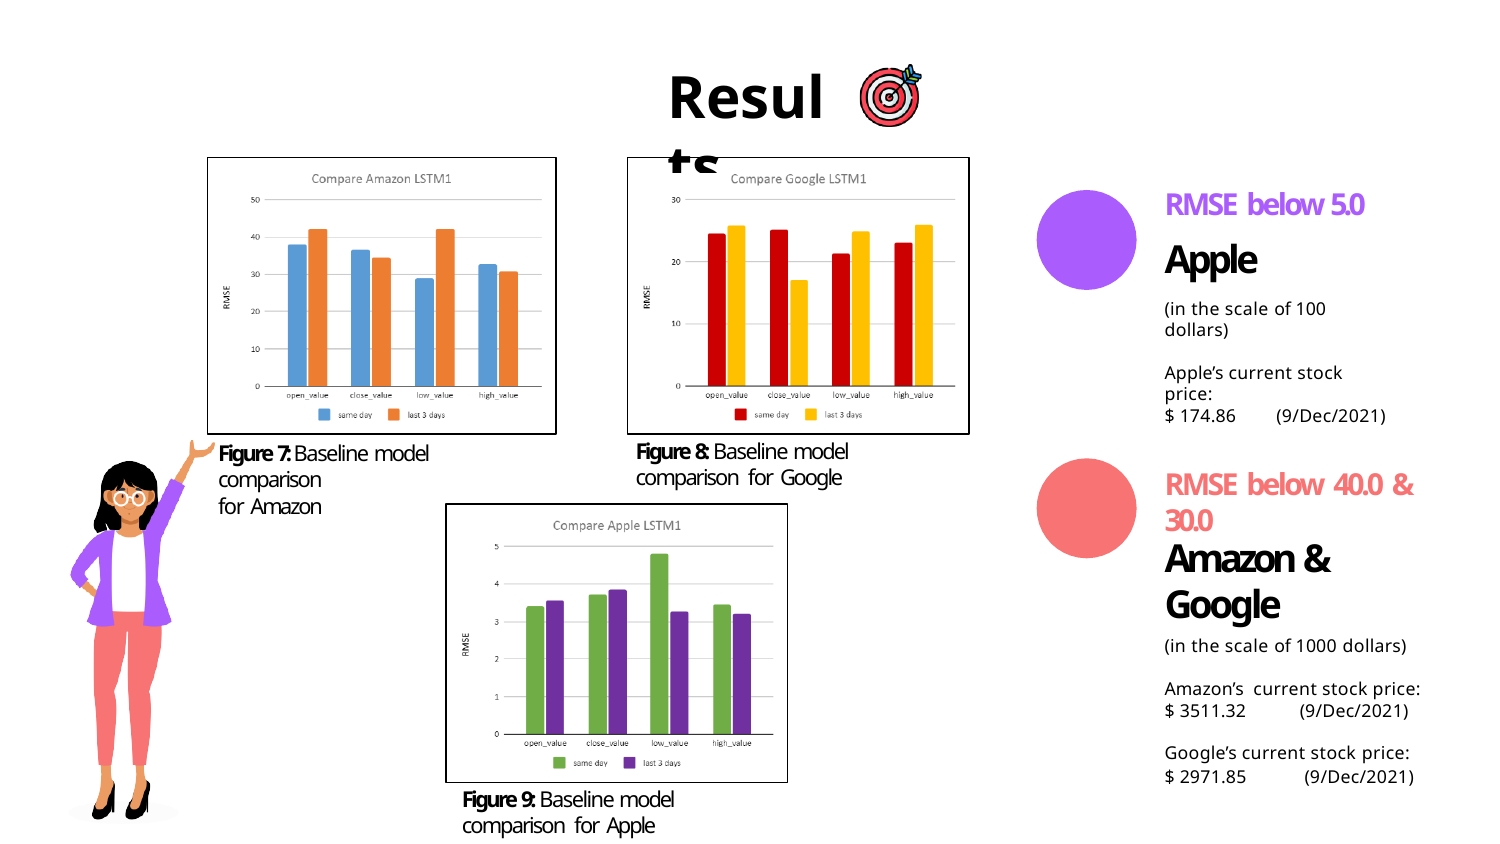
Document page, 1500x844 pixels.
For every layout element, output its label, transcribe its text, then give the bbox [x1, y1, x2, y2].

text_box [859, 64, 922, 127]
title Results [665, 57, 835, 155]
text_box RMSE below 40.0 & 30.0 [1162, 463, 1437, 538]
text_box Amazon & Google (in the scale of 1000 dollars) Amazon’s current stock price: $ 3511.32 (9/Dec/2021) Google’s current stock price: $ 2971.85 (9/Dec/2021) [1162, 538, 1422, 787]
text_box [68, 156, 971, 824]
text_box [1036, 458, 1137, 559]
text_box RMSE below 5.0 Apple (in the scale of 100 dollars) Apple’s current stock price: $ 174.86 (9/Dec/2021) [1162, 171, 1395, 427]
text_box Figure 9: Baseline model comparison for Apple [459, 832, 768, 839]
text_box [1036, 189, 1137, 290]
